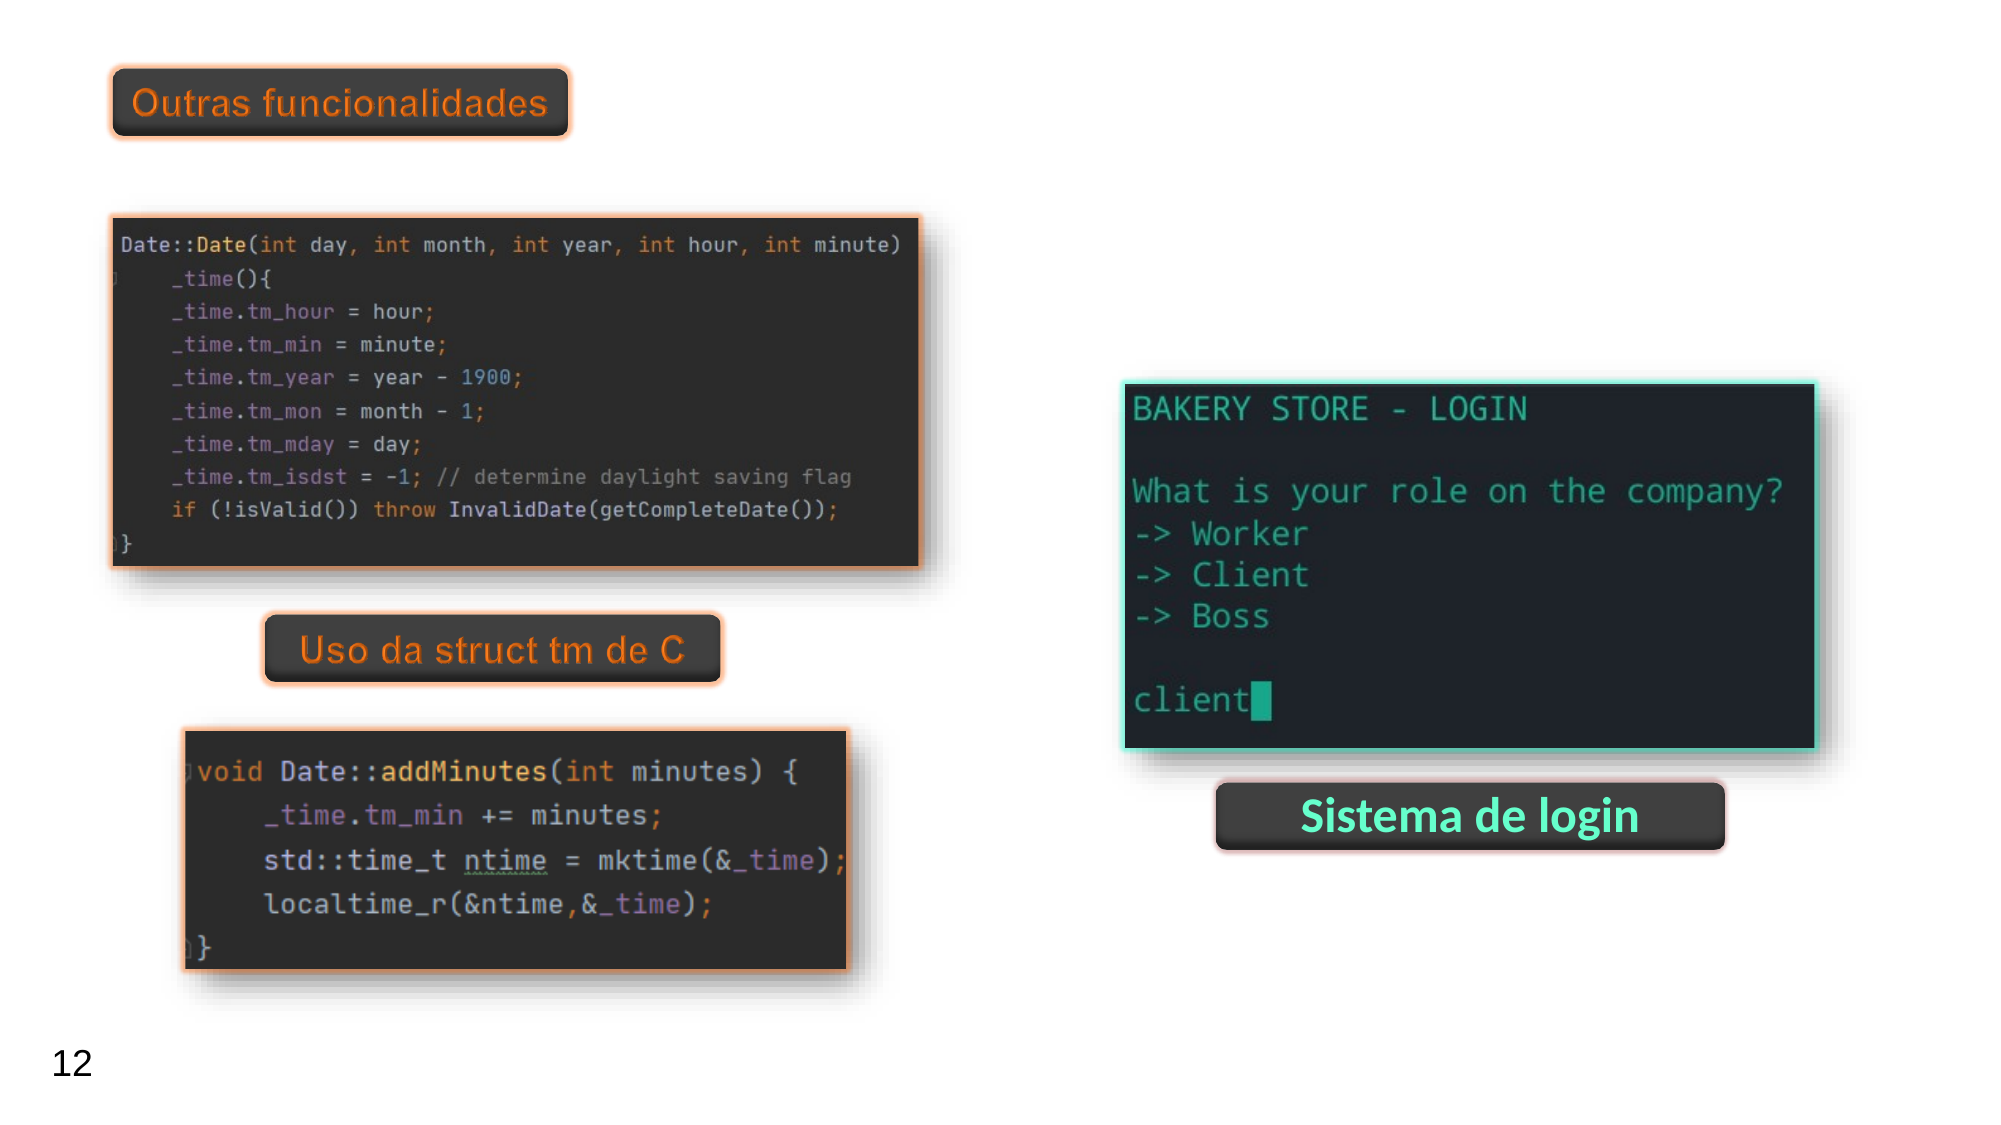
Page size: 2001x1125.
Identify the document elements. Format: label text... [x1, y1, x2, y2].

text_box [301, 634, 685, 664]
text_box [112, 218, 919, 566]
slide_number 12 [47, 1037, 114, 1125]
text_box [264, 614, 721, 682]
text_box [185, 731, 846, 969]
text_box [174, 720, 857, 979]
text_box [160, 706, 901, 1023]
text_box [1114, 373, 1825, 758]
text_box [132, 87, 548, 117]
text_box [1100, 359, 1869, 802]
text_box [1207, 771, 1733, 861]
text_box Sistema de login [1215, 782, 1725, 850]
text_box [88, 193, 973, 620]
text_box [103, 59, 577, 145]
text_box [102, 207, 929, 577]
text_box [1125, 384, 1815, 748]
text_box [112, 68, 568, 136]
text_box [254, 604, 731, 693]
